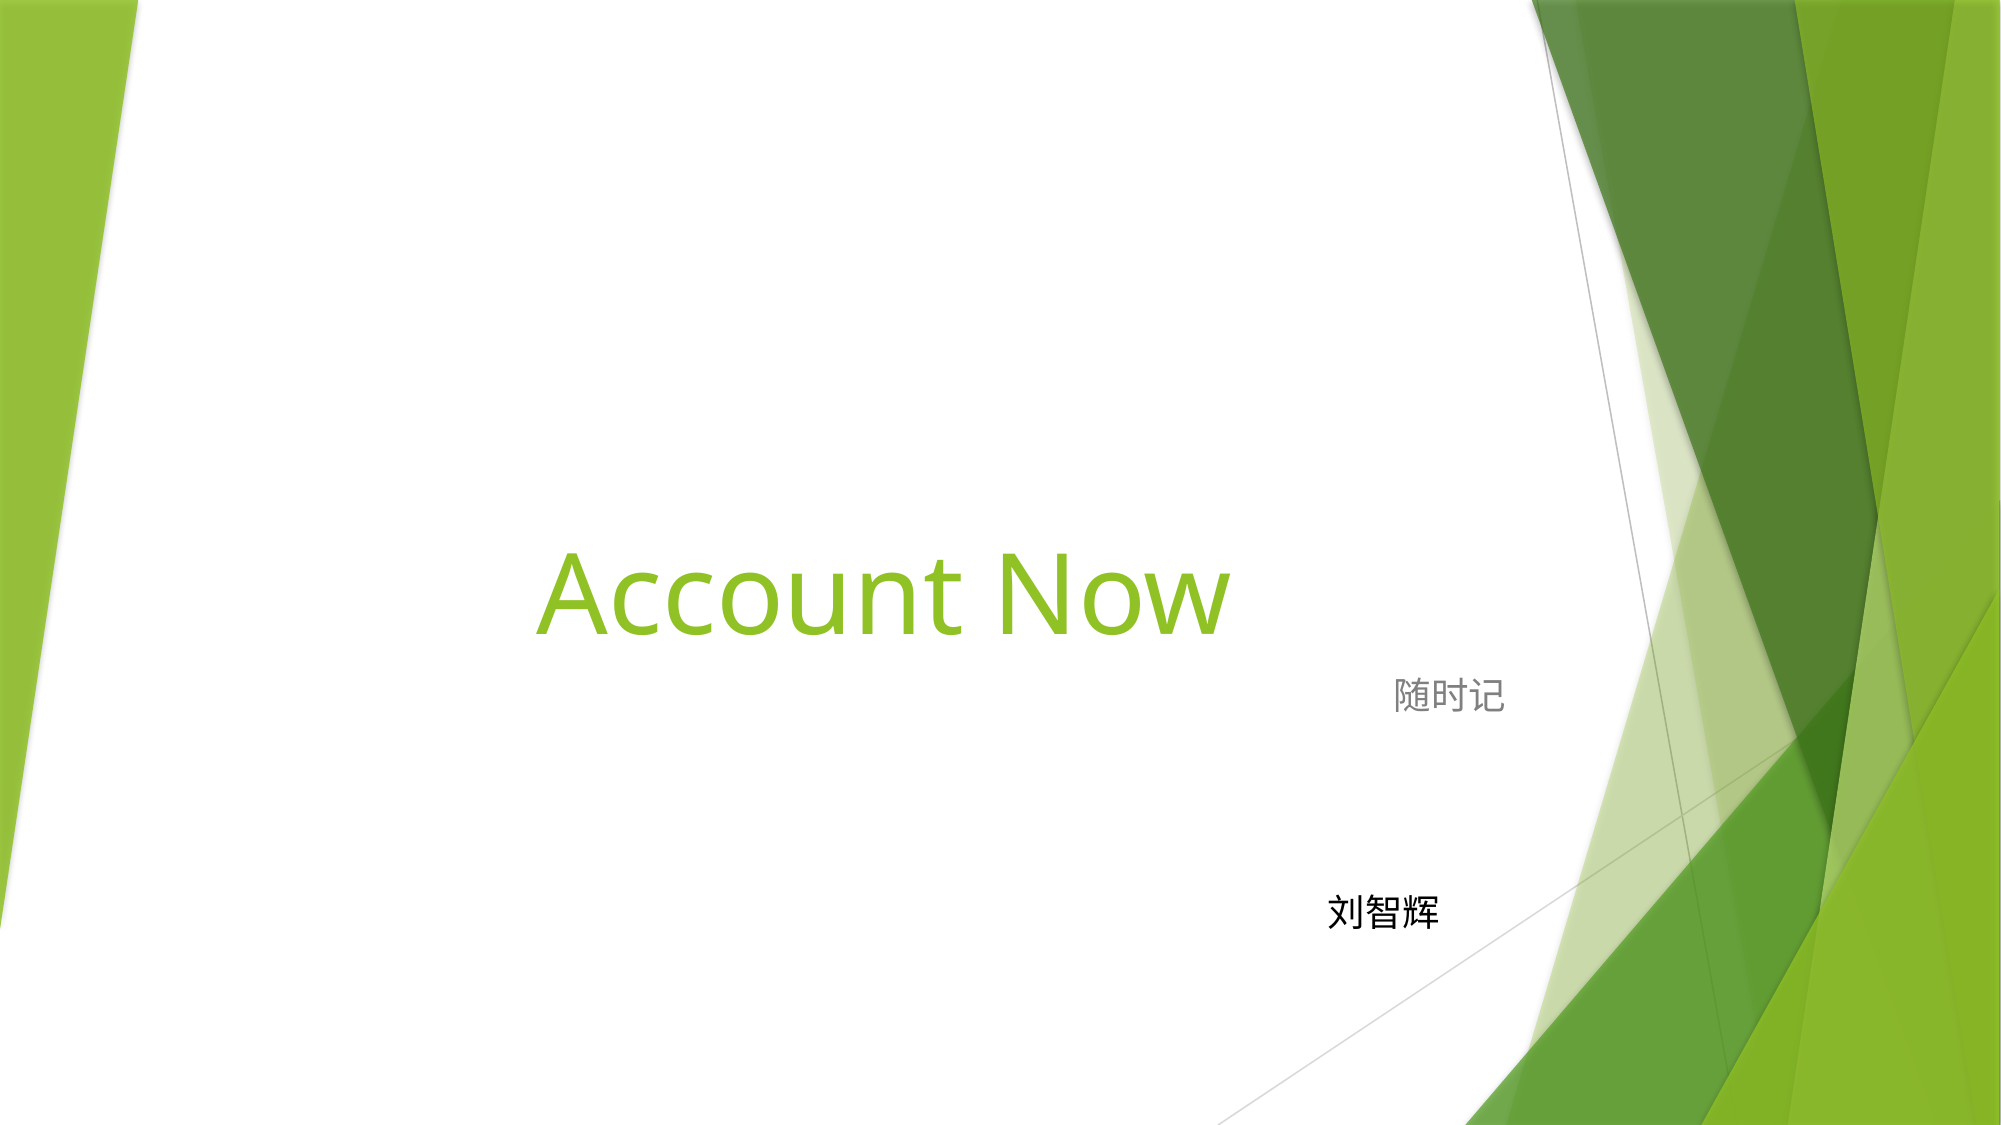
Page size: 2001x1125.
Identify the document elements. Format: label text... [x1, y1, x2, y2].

text_box 刘智辉 [1312, 881, 1456, 942]
subtitle 随时记 [247, 664, 1522, 845]
title Account Now [247, 394, 1522, 664]
